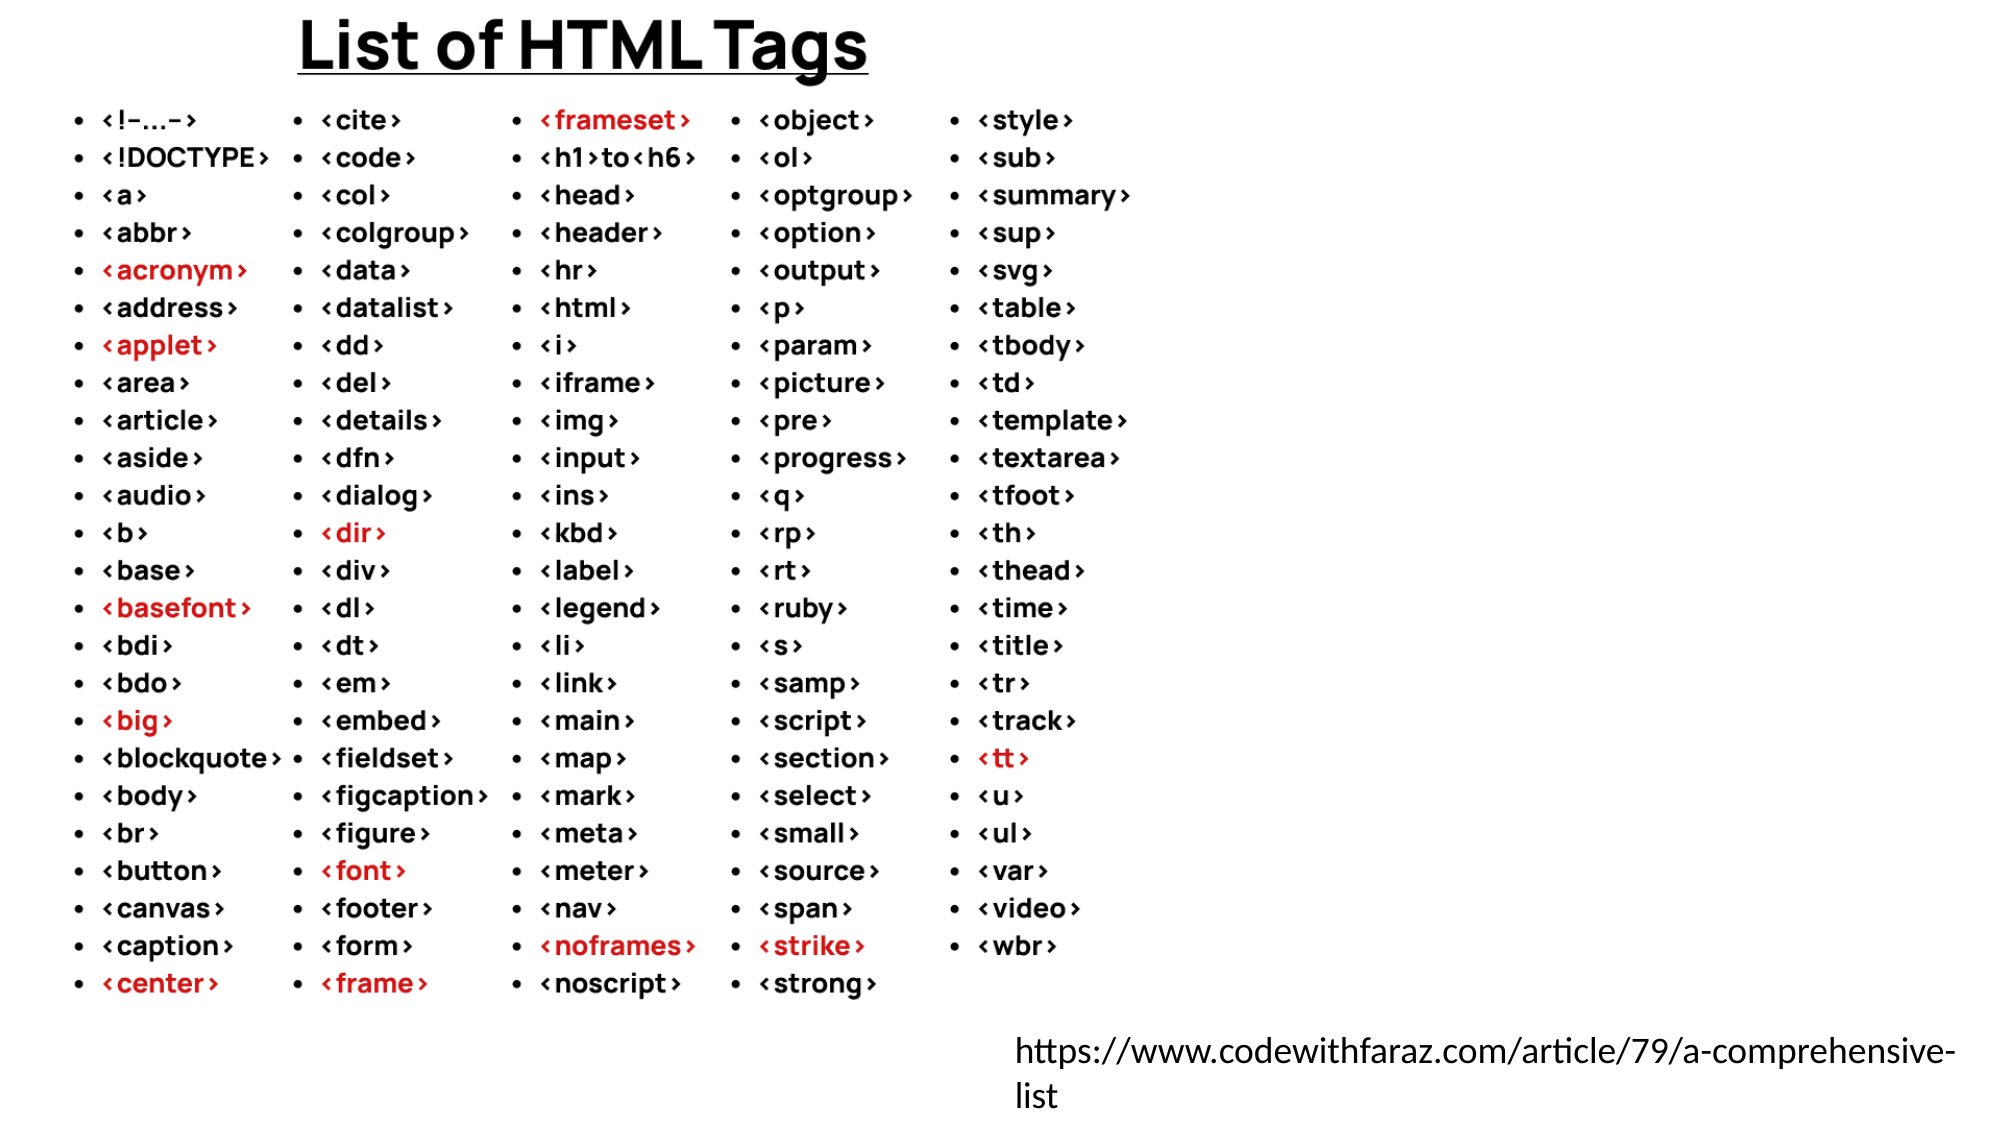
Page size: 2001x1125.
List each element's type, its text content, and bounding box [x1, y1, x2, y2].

text_box https://www.codewithfaraz.com/article/79/a-comprehensive-list [999, 1019, 2000, 1124]
picture [21, 0, 1147, 1002]
